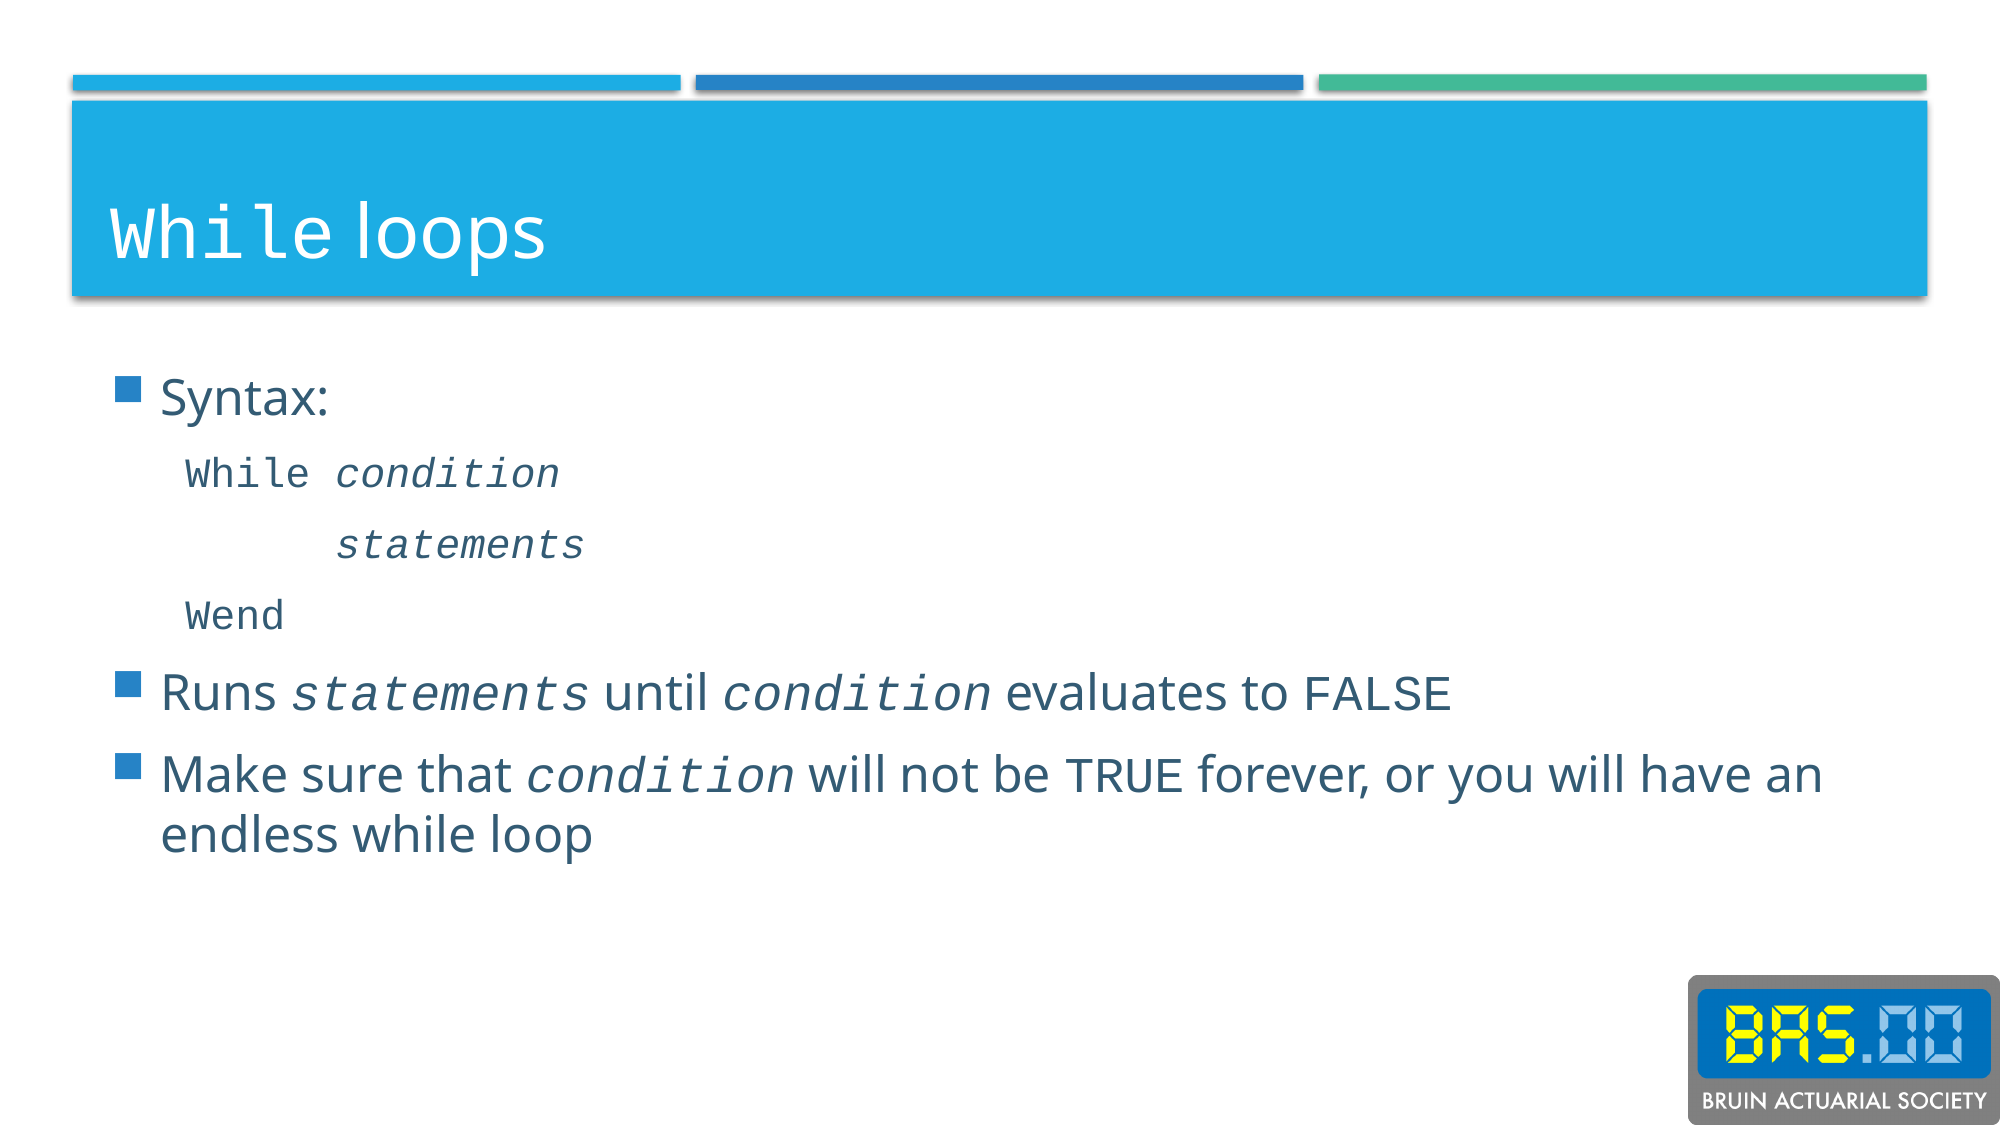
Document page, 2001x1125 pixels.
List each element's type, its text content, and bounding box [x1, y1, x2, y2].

list Syntax: While condition statements Wend Runs statements until condition evaluates to FALSE Make sure that condition will not be TRUE forever, or you will have an endless while loop [95, 357, 1905, 962]
title While loops [95, 115, 1905, 282]
picture [1688, 975, 2000, 1125]
